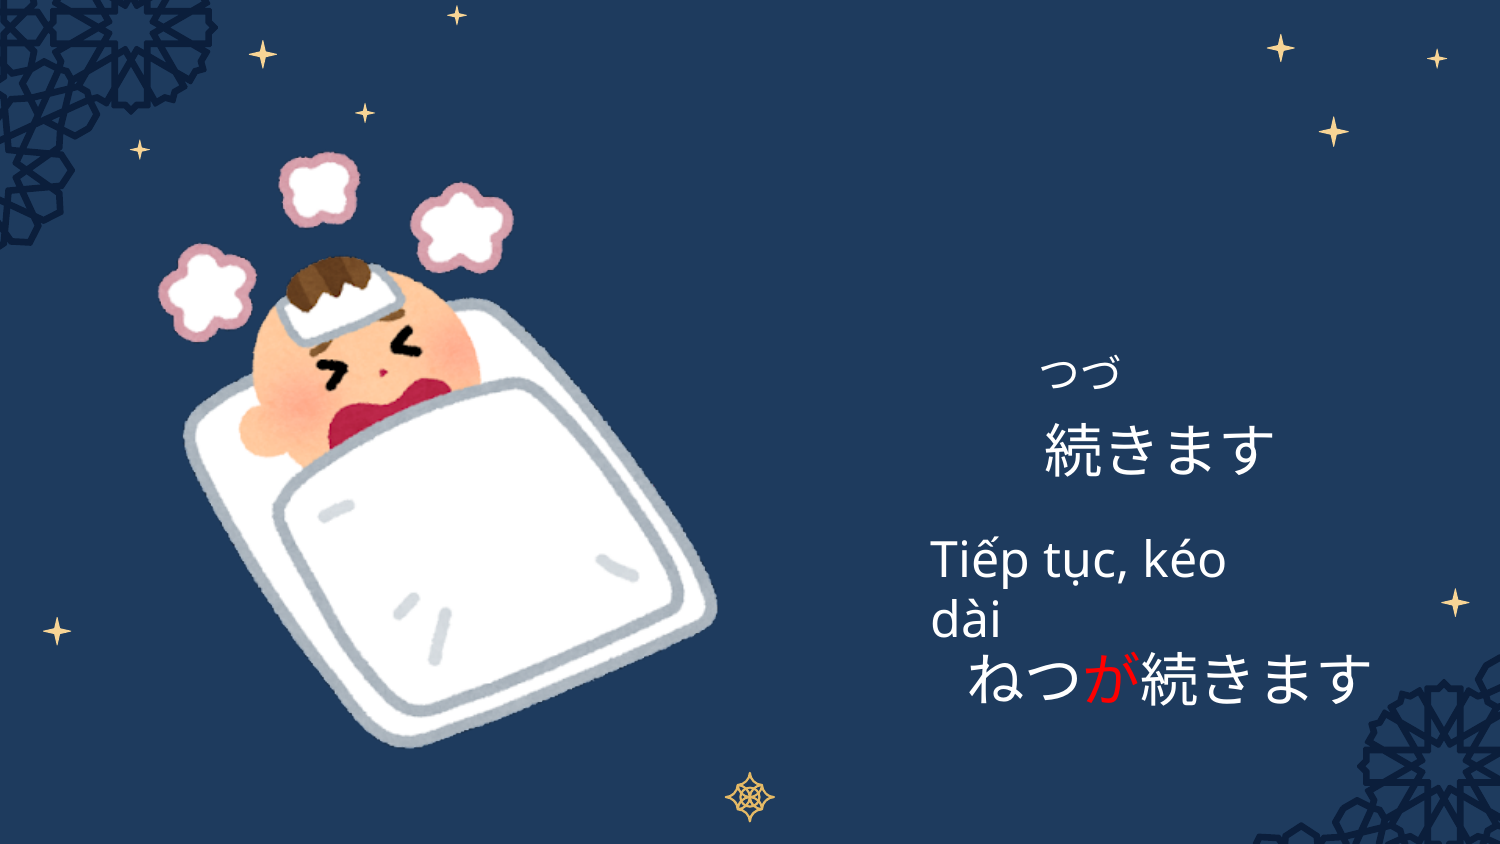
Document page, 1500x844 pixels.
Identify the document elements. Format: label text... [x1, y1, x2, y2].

text_box Tiếp tục, kéo dài [915, 519, 1319, 655]
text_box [1023, 340, 1438, 493]
picture [139, 136, 740, 762]
text_box ねつが続きます [951, 636, 1500, 721]
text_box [129, 102, 1350, 160]
